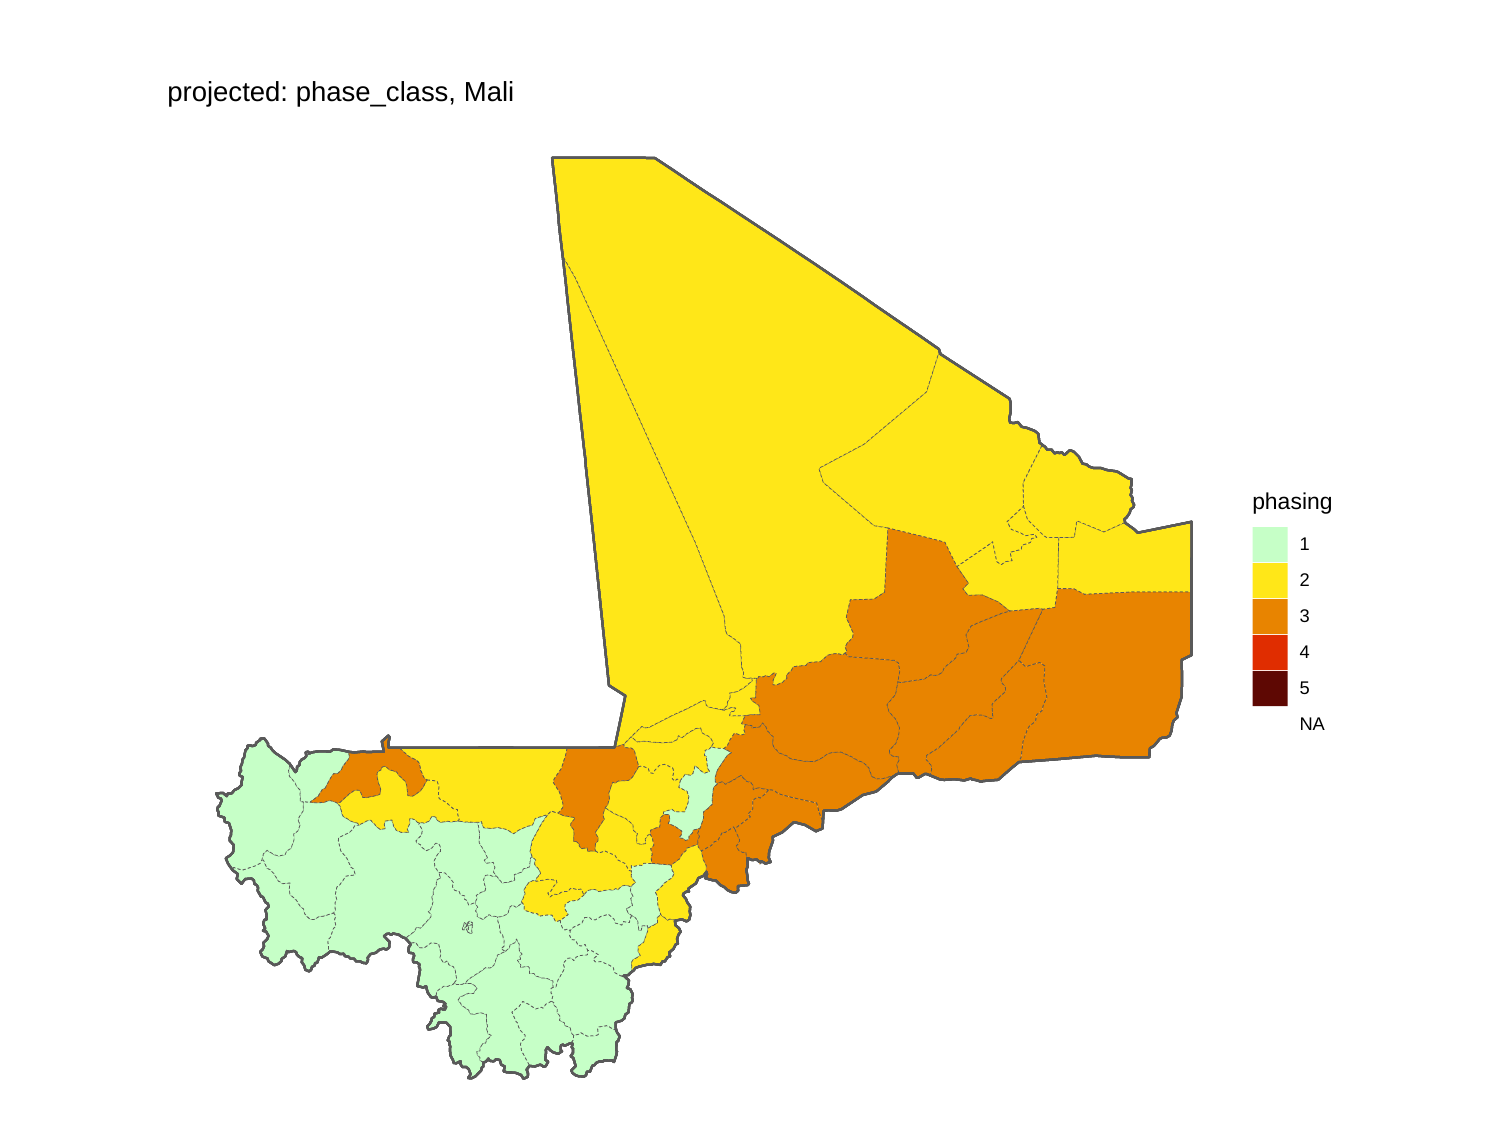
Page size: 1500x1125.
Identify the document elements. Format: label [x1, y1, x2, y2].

text_box [74, 74, 1426, 1125]
